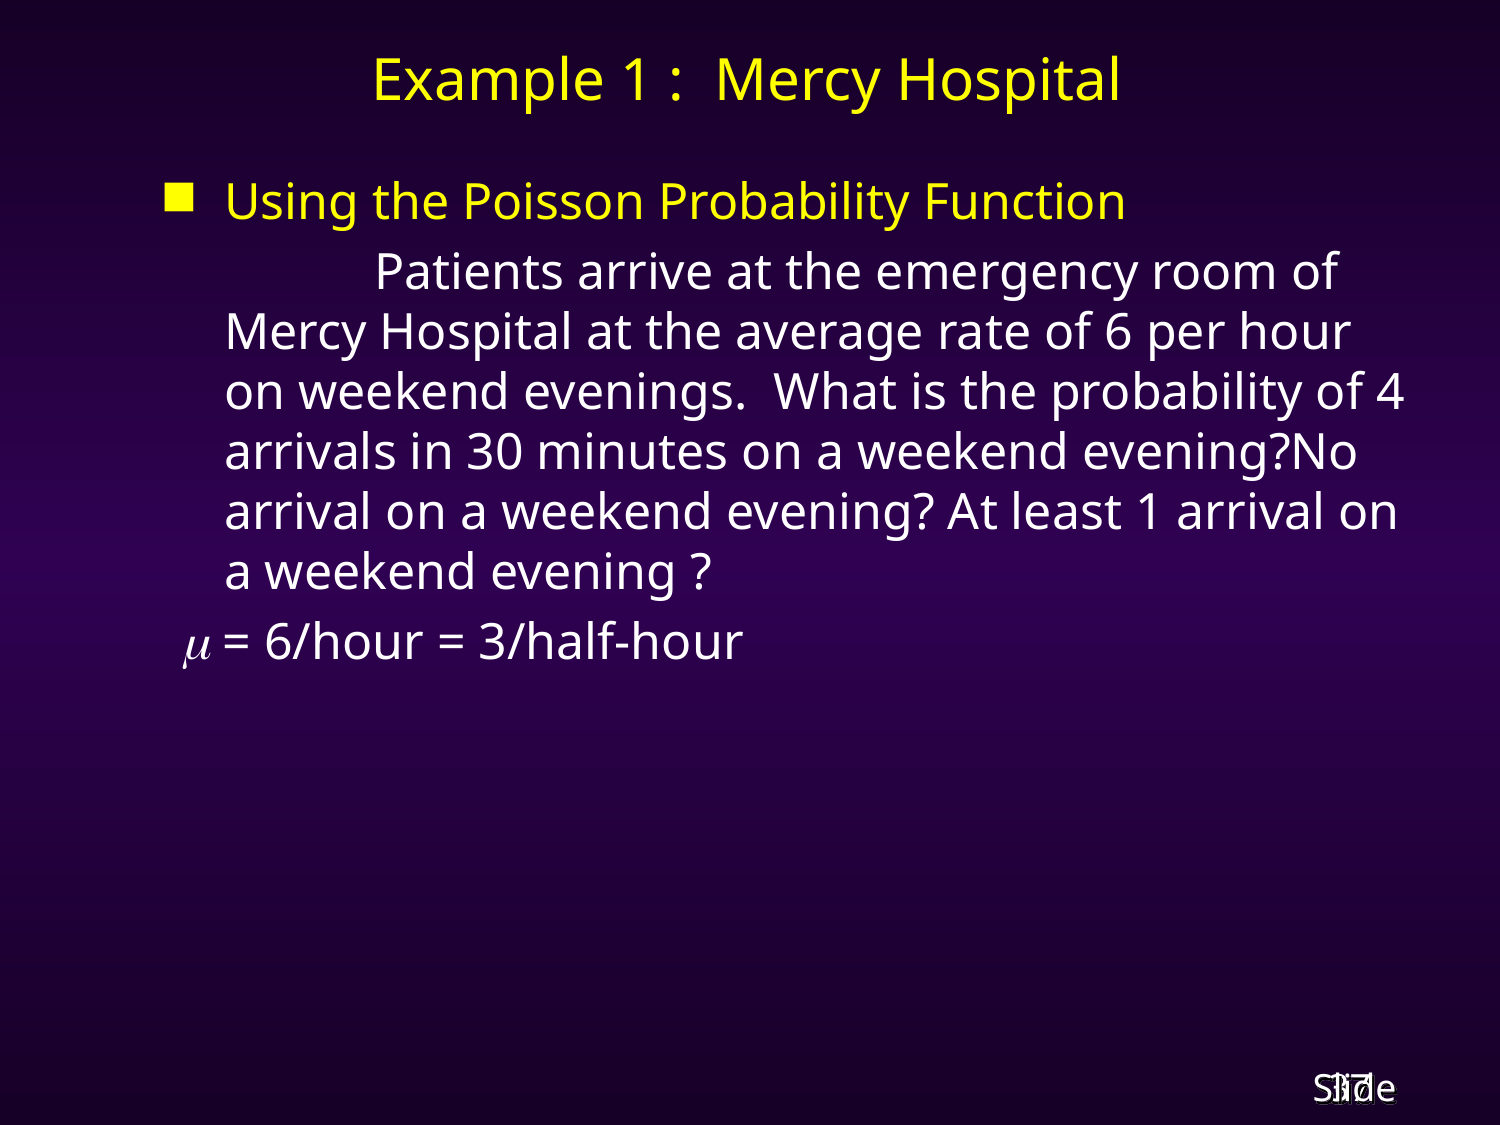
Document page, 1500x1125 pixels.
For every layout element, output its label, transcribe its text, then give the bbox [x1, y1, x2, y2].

list Using the Poisson Probability Function Patients arrive at the emergency room of Mercy Hospital at the average rate of 6 per hour on weekend evenings. What is the probability of 4 arrivals in 30 minutes on a weekend evening?No arrival on a weekend evening? At least 1 arrival on a weekend evening ?  = 6/hour = 3/half-hour [152, 161, 1429, 1042]
title Example 1 : Mercy Hospital [108, 23, 1385, 131]
